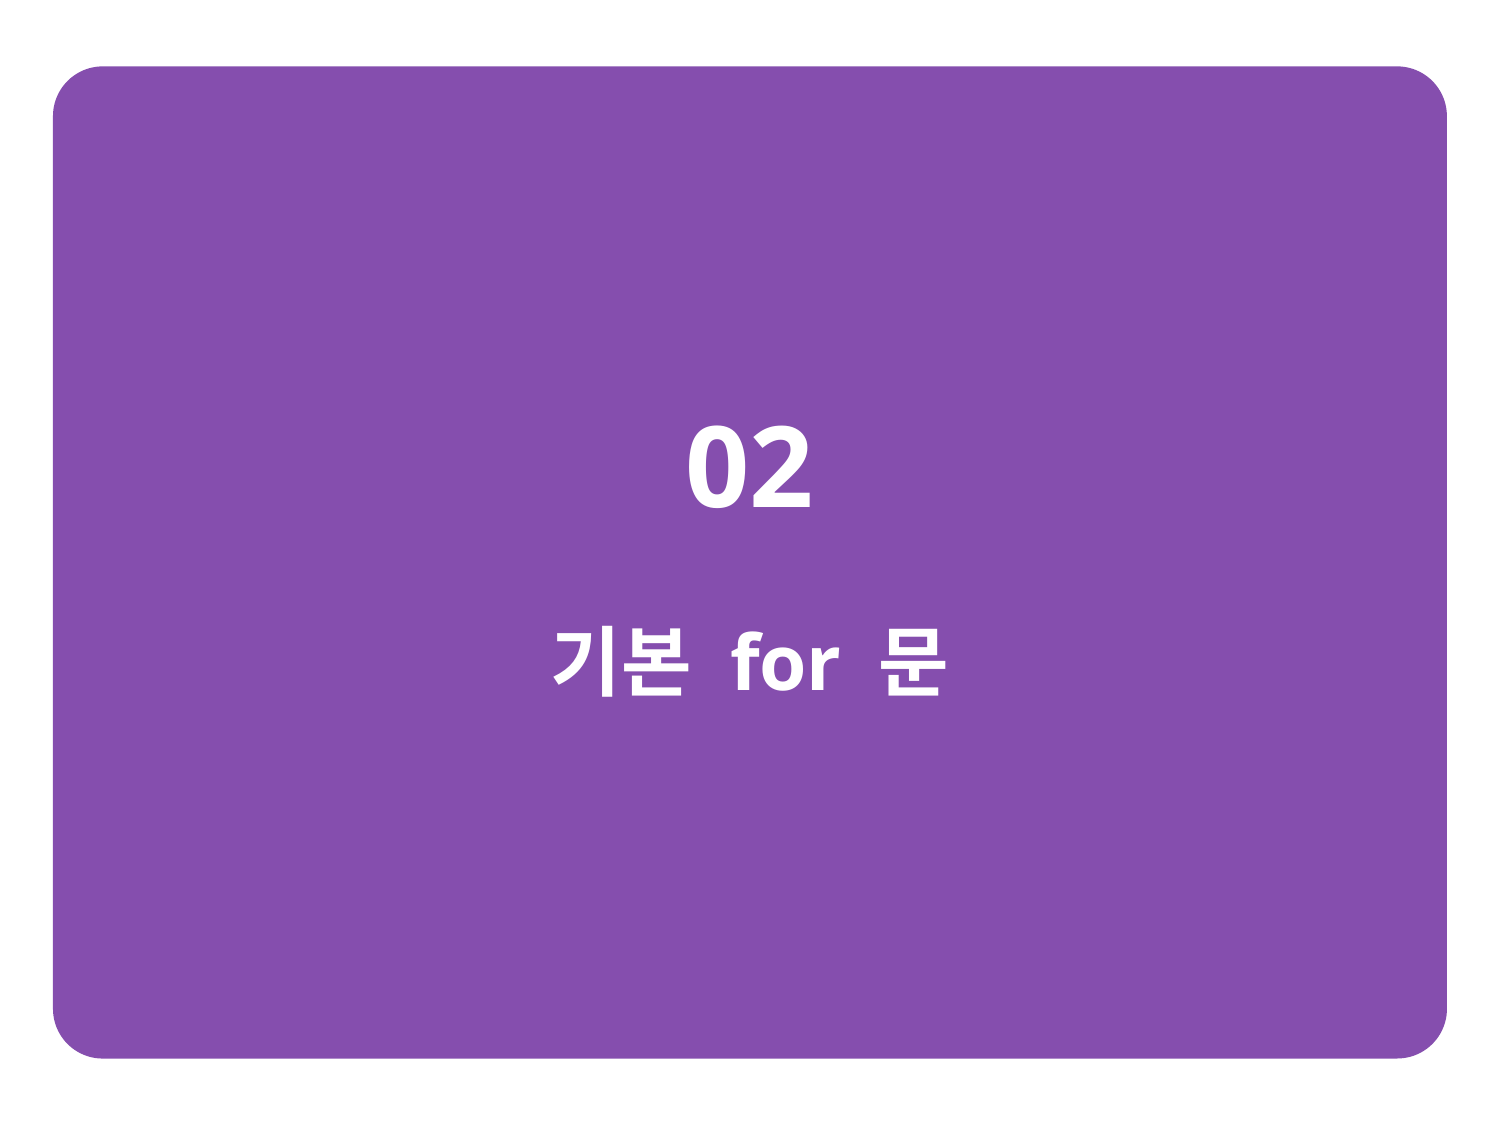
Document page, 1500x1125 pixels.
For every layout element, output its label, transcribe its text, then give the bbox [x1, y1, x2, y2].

list 02 [118, 385, 1382, 540]
list 기본 for 문 [118, 559, 1382, 714]
